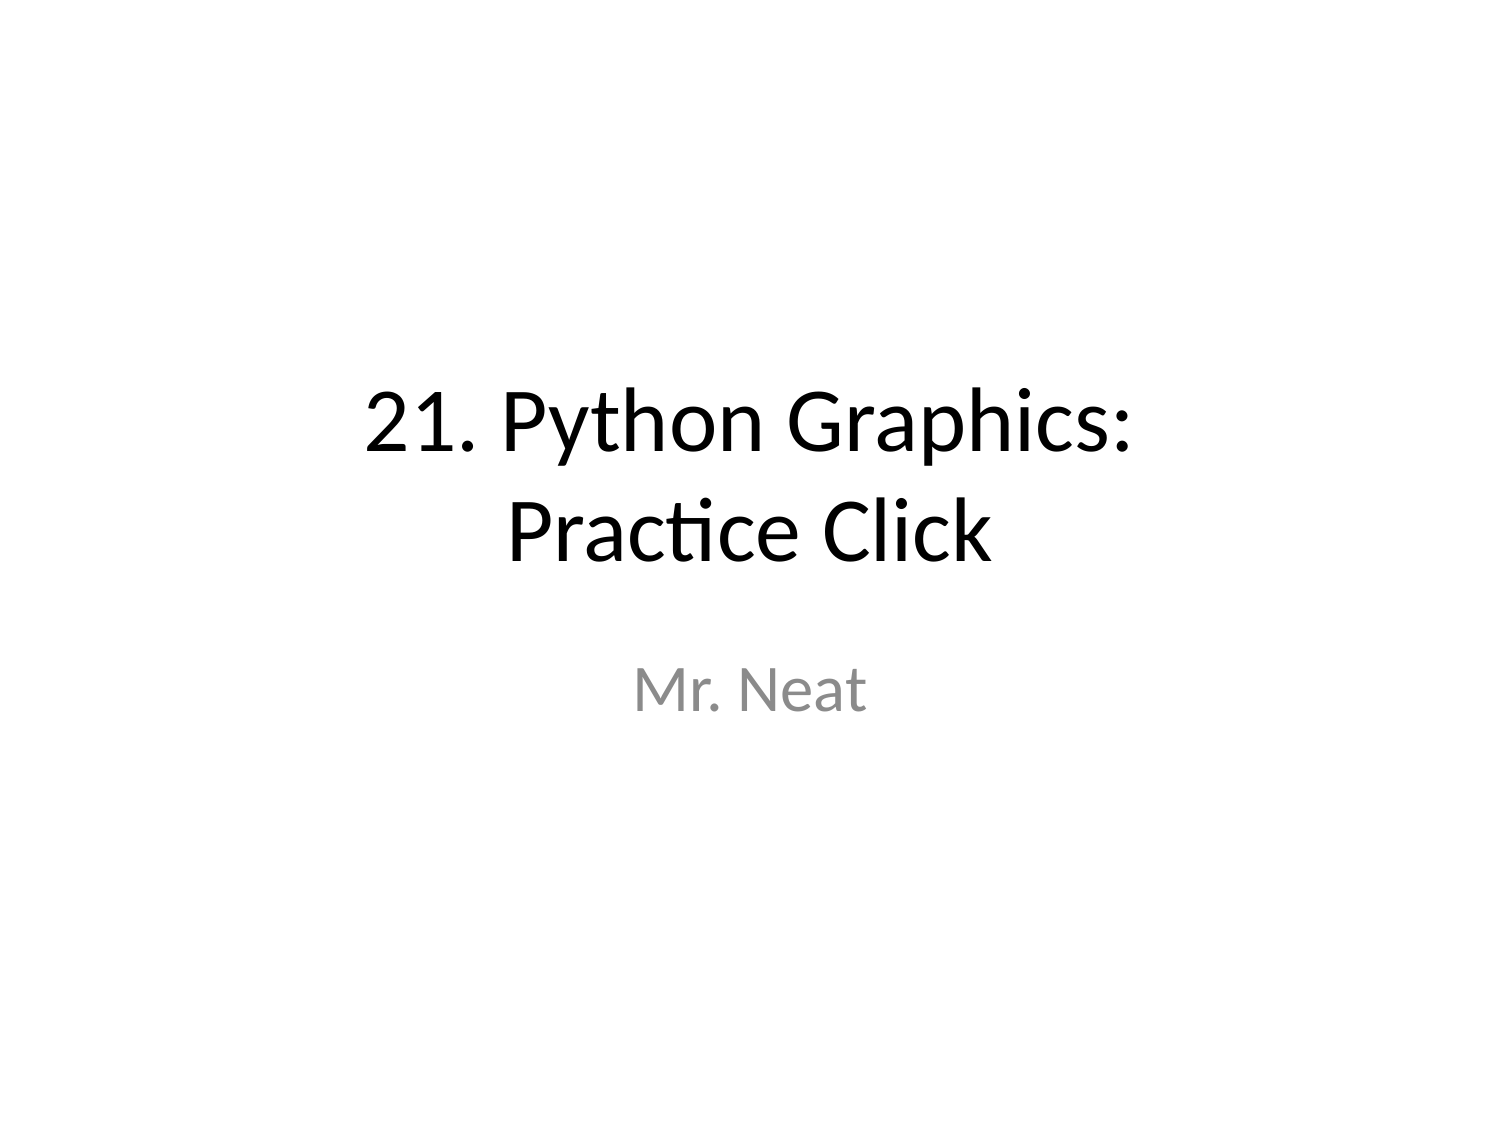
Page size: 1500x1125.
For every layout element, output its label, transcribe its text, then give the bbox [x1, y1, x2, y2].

subtitle Mr. Neat [225, 637, 1275, 925]
title 21. Python Graphics: Practice Click [112, 349, 1388, 591]
